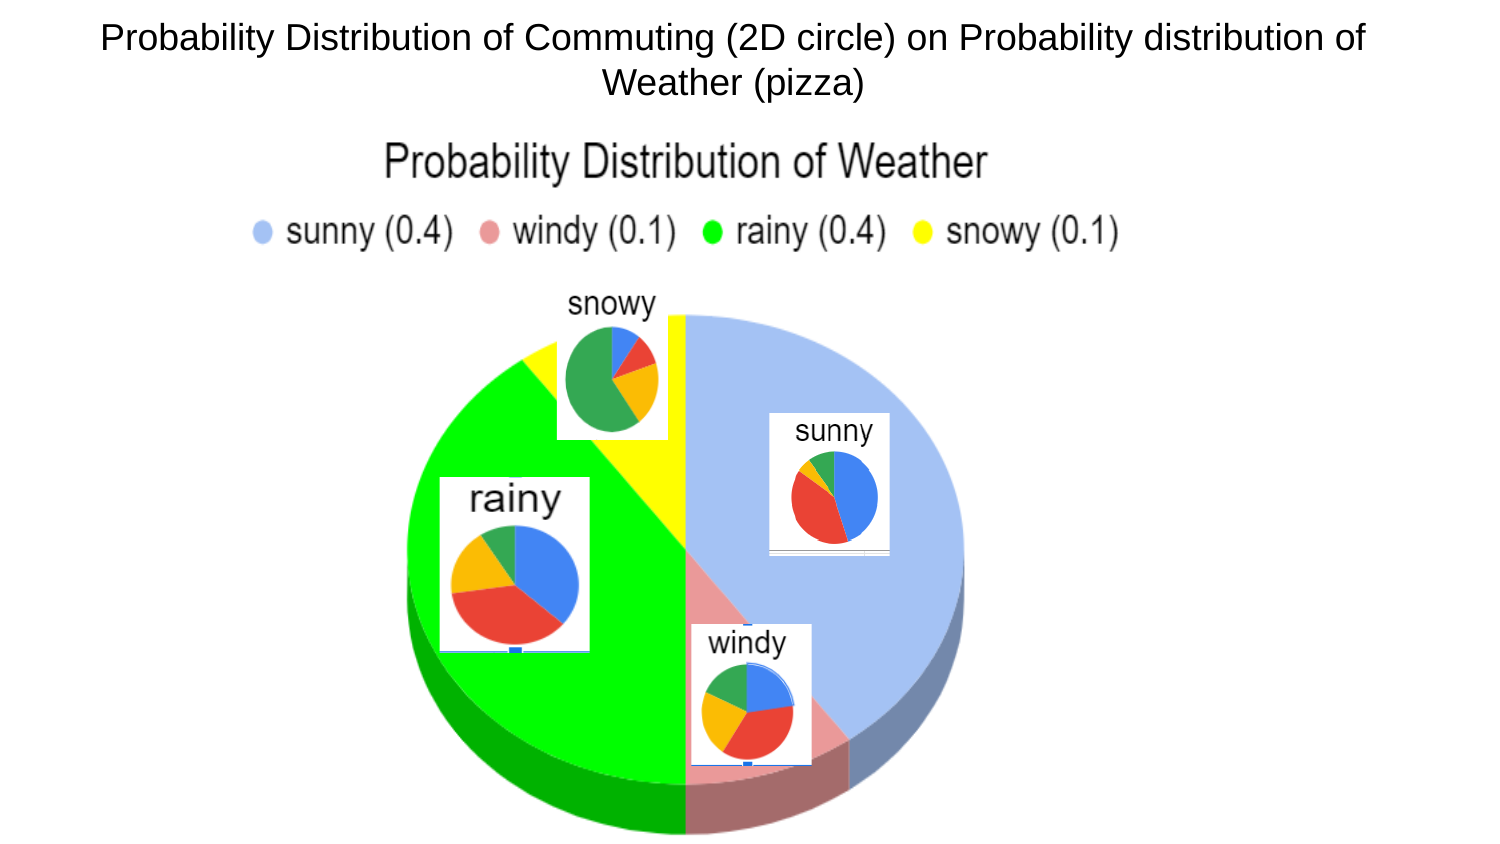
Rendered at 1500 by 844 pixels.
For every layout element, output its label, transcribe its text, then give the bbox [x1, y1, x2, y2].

picture [220, 128, 1166, 844]
title Probability Distribution of Commuting (2D circle) on Probability distribution of Weather (pizza) [18, 0, 1449, 139]
